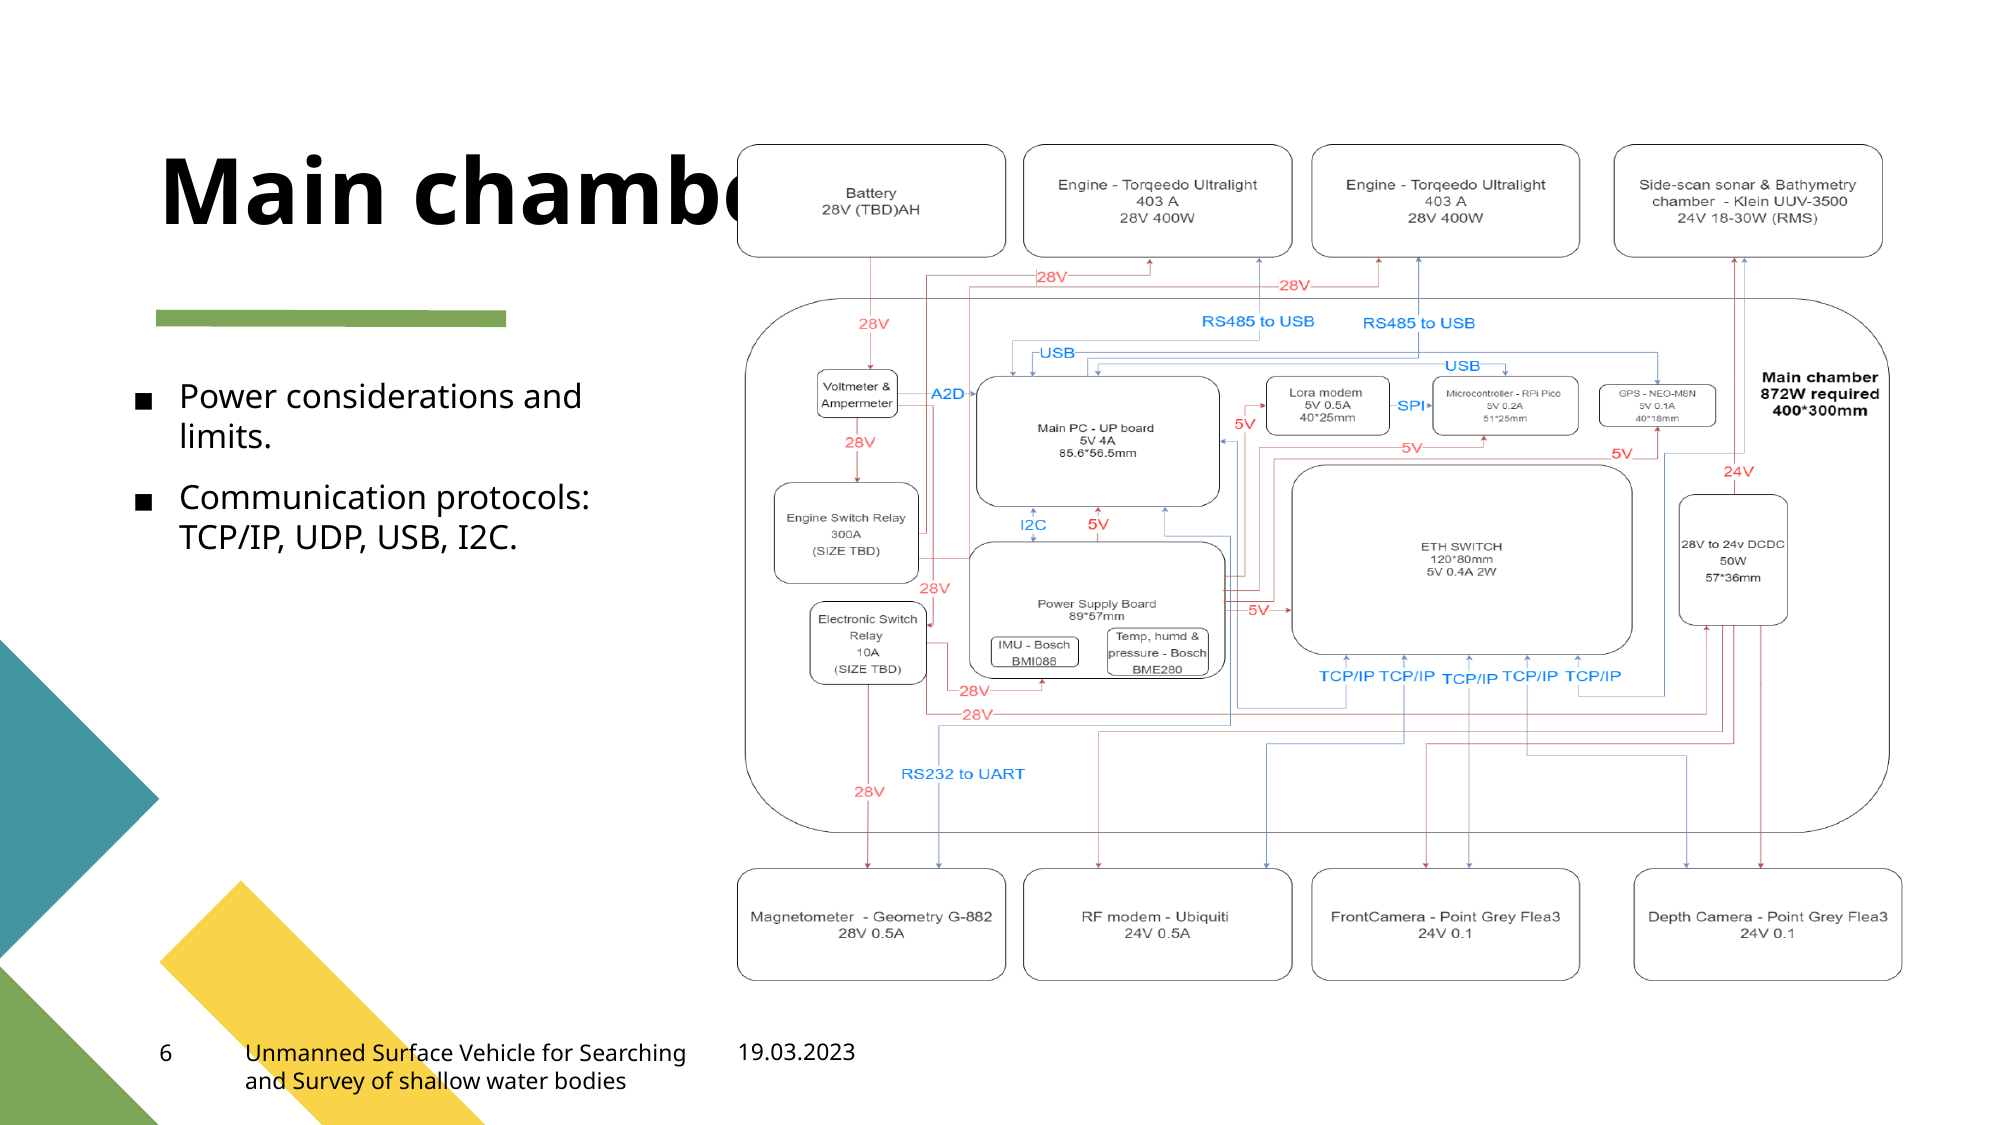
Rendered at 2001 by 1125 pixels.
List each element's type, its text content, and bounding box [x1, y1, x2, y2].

text_box Power considerations and limits. Communication protocols: TCP/IP, UDP, USB, I2C. [132, 375, 633, 694]
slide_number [737, 1038, 954, 1079]
slide_number 6 [159, 1038, 245, 1080]
title Main chamber [158, 144, 735, 245]
footer Unmanned Surface Vehicle for Searching and Survey of shallow water bodies [245, 1038, 706, 1080]
picture [737, 143, 1911, 981]
